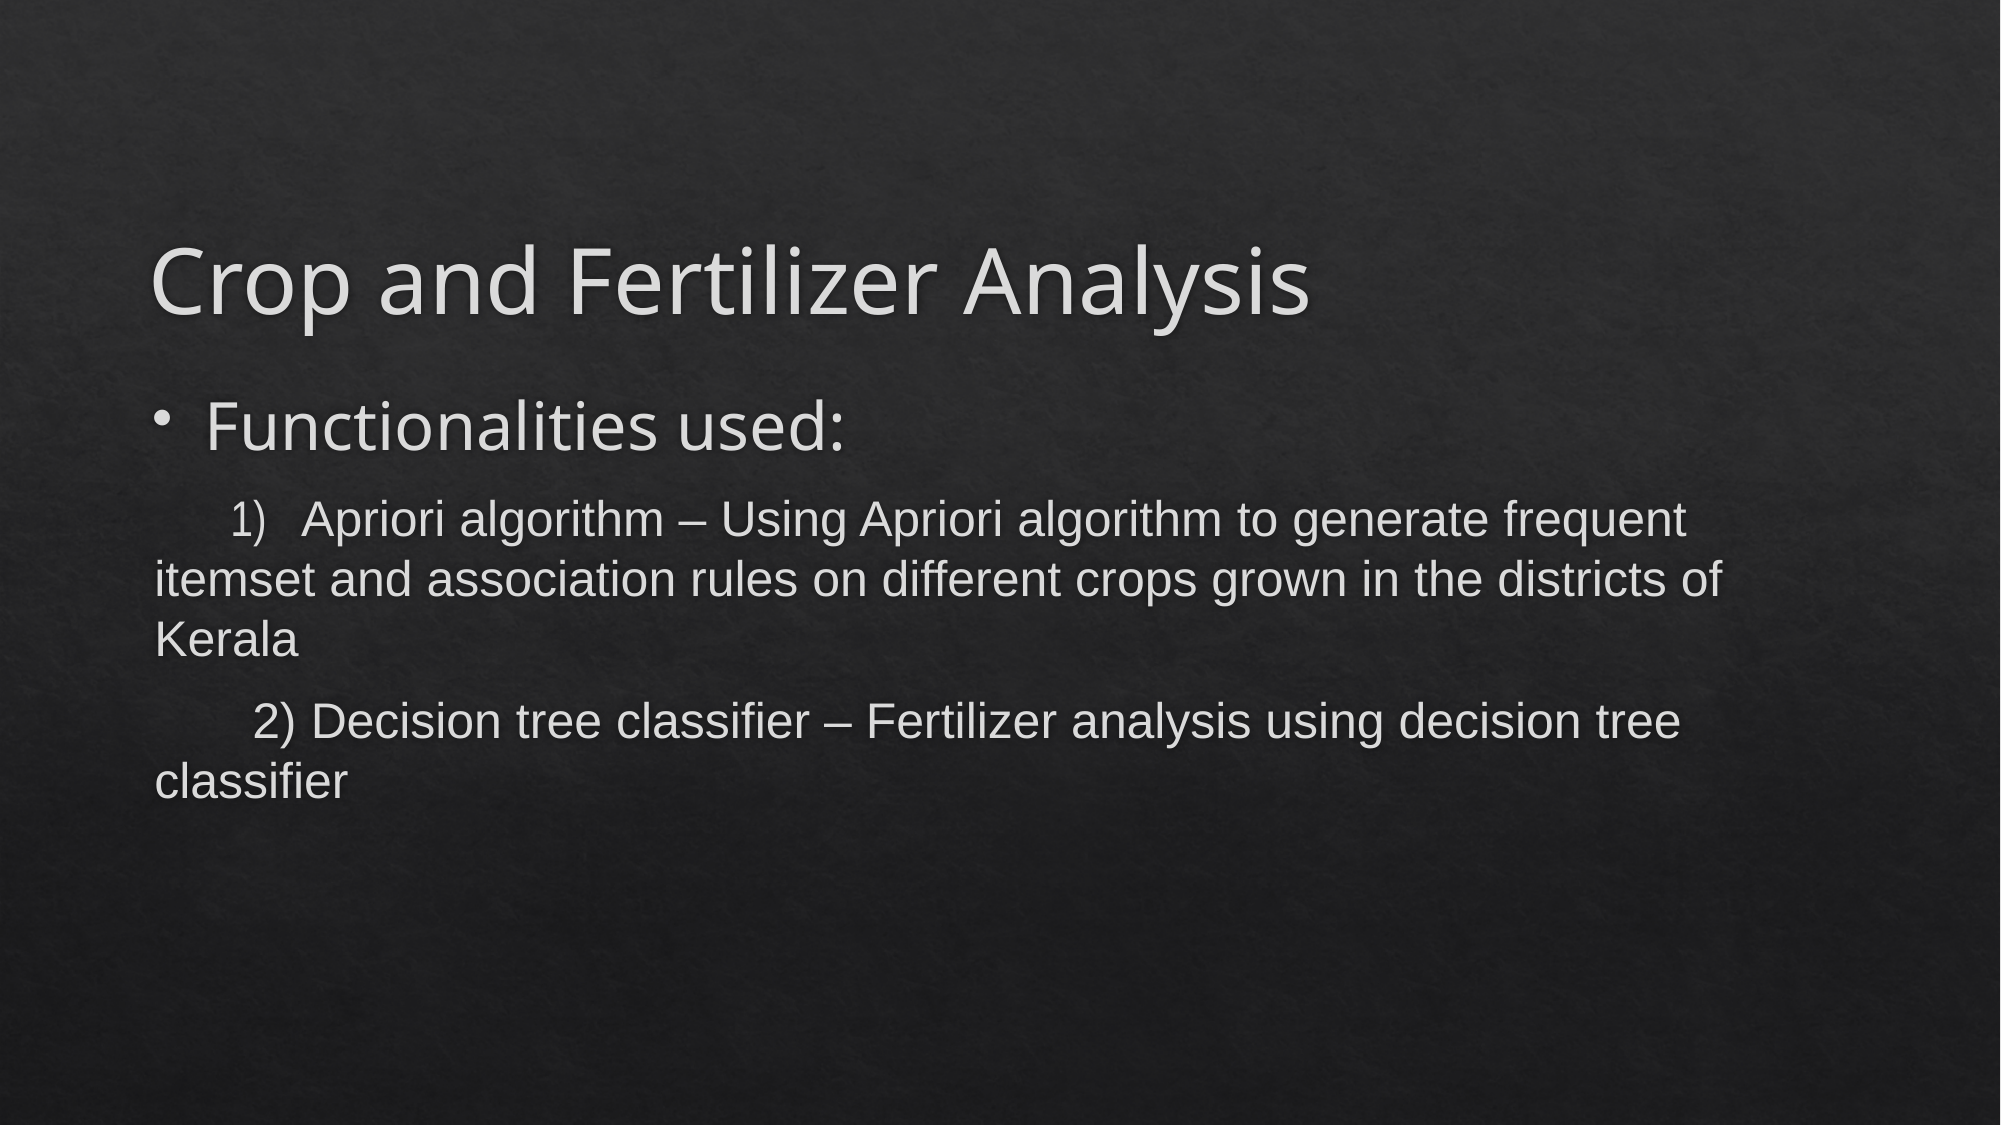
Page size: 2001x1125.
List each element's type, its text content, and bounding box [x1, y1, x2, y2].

list Functionalities used: 1) Apriori algorithm – Using Apriori algorithm to generate frequent itemset and association rules on different crops grown in the districts of Kerala 2) Decision tree classifier – Fertilizer analysis using decision tree classifier [133, 376, 1832, 1042]
title Crop and Fertilizer Analysis [133, 198, 1832, 358]
